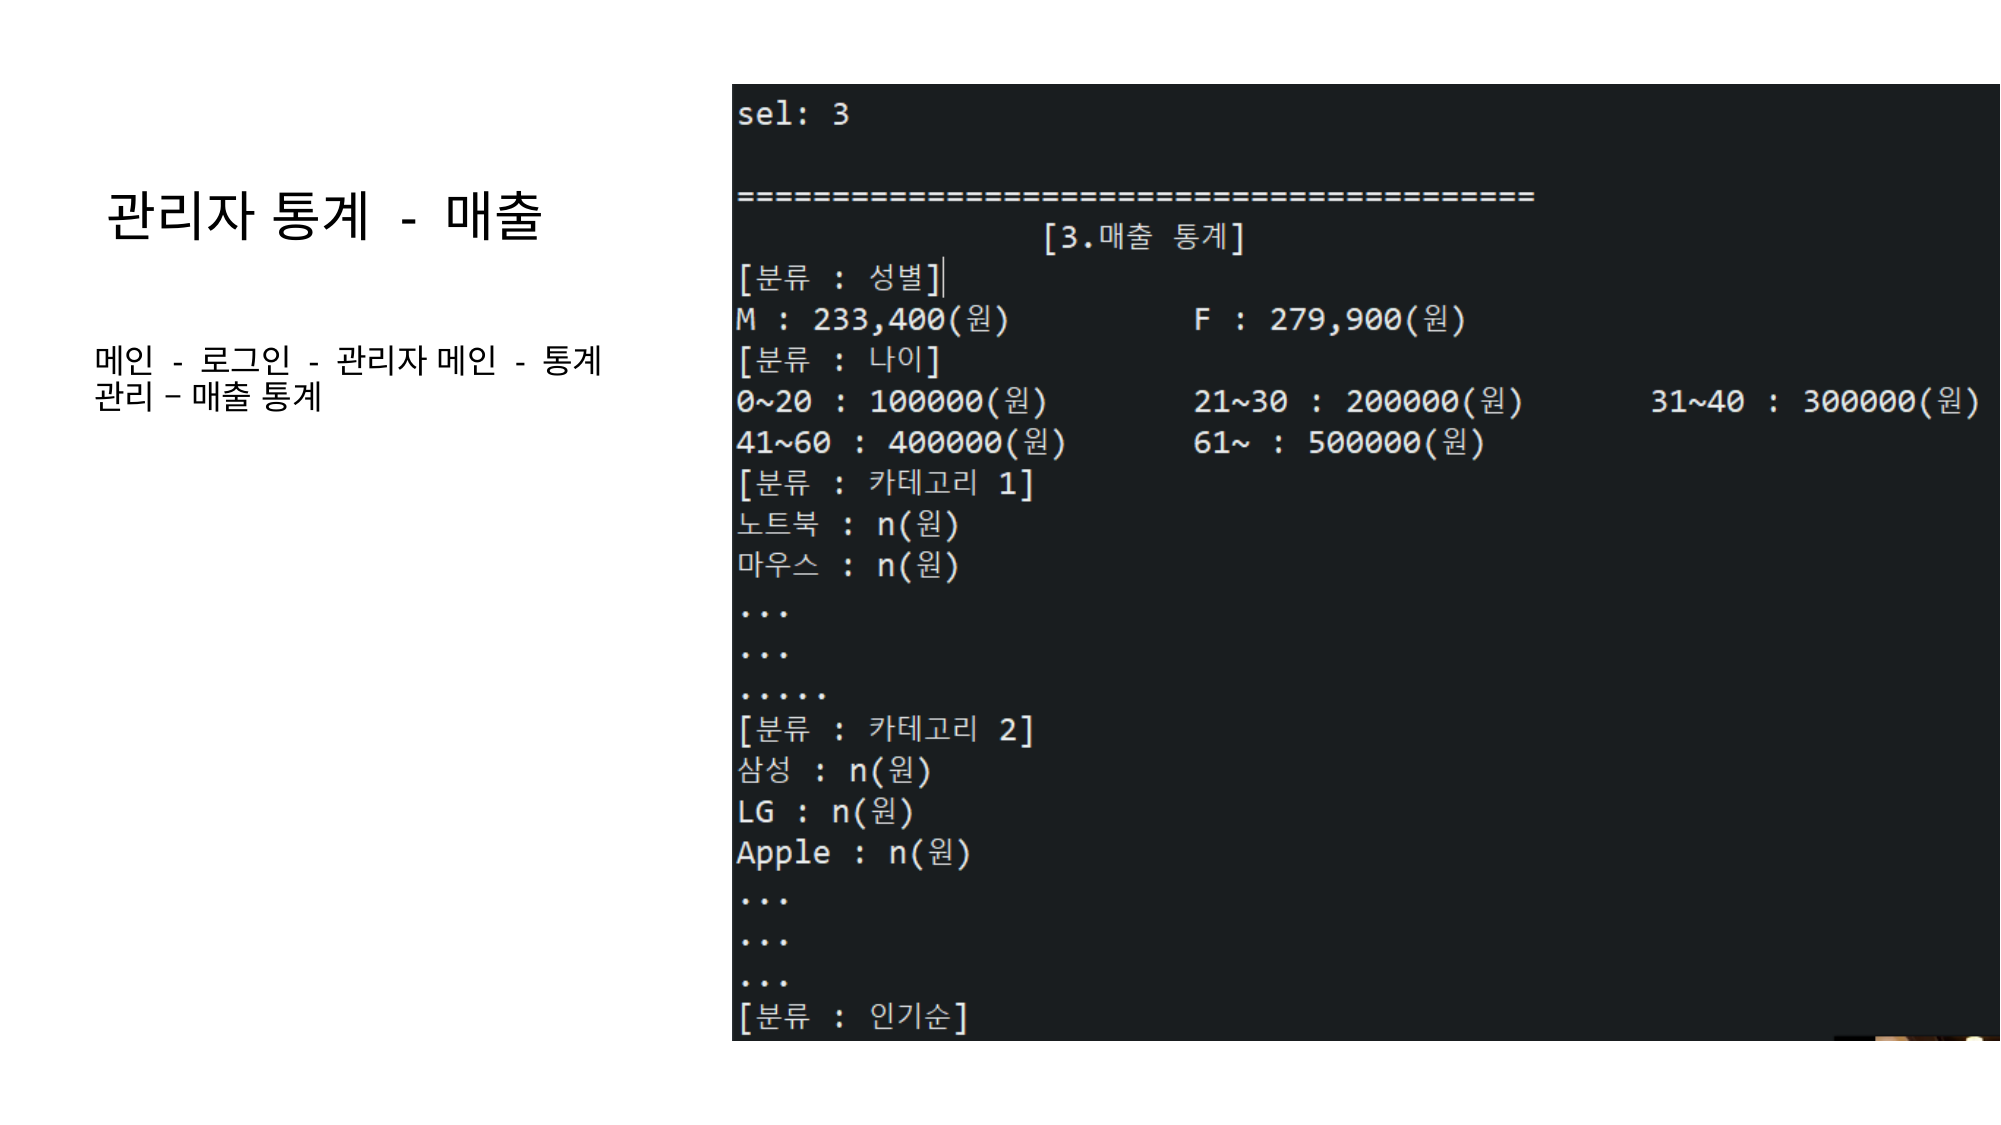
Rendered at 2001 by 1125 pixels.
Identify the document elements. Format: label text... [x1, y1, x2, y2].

text_box 관리자 통계 - 매출 [92, 174, 560, 255]
picture [732, 84, 2000, 1041]
text_box 메인 - 로그인 - 관리자 메인 - 통계 관리 – 매출 통계 [79, 337, 674, 753]
